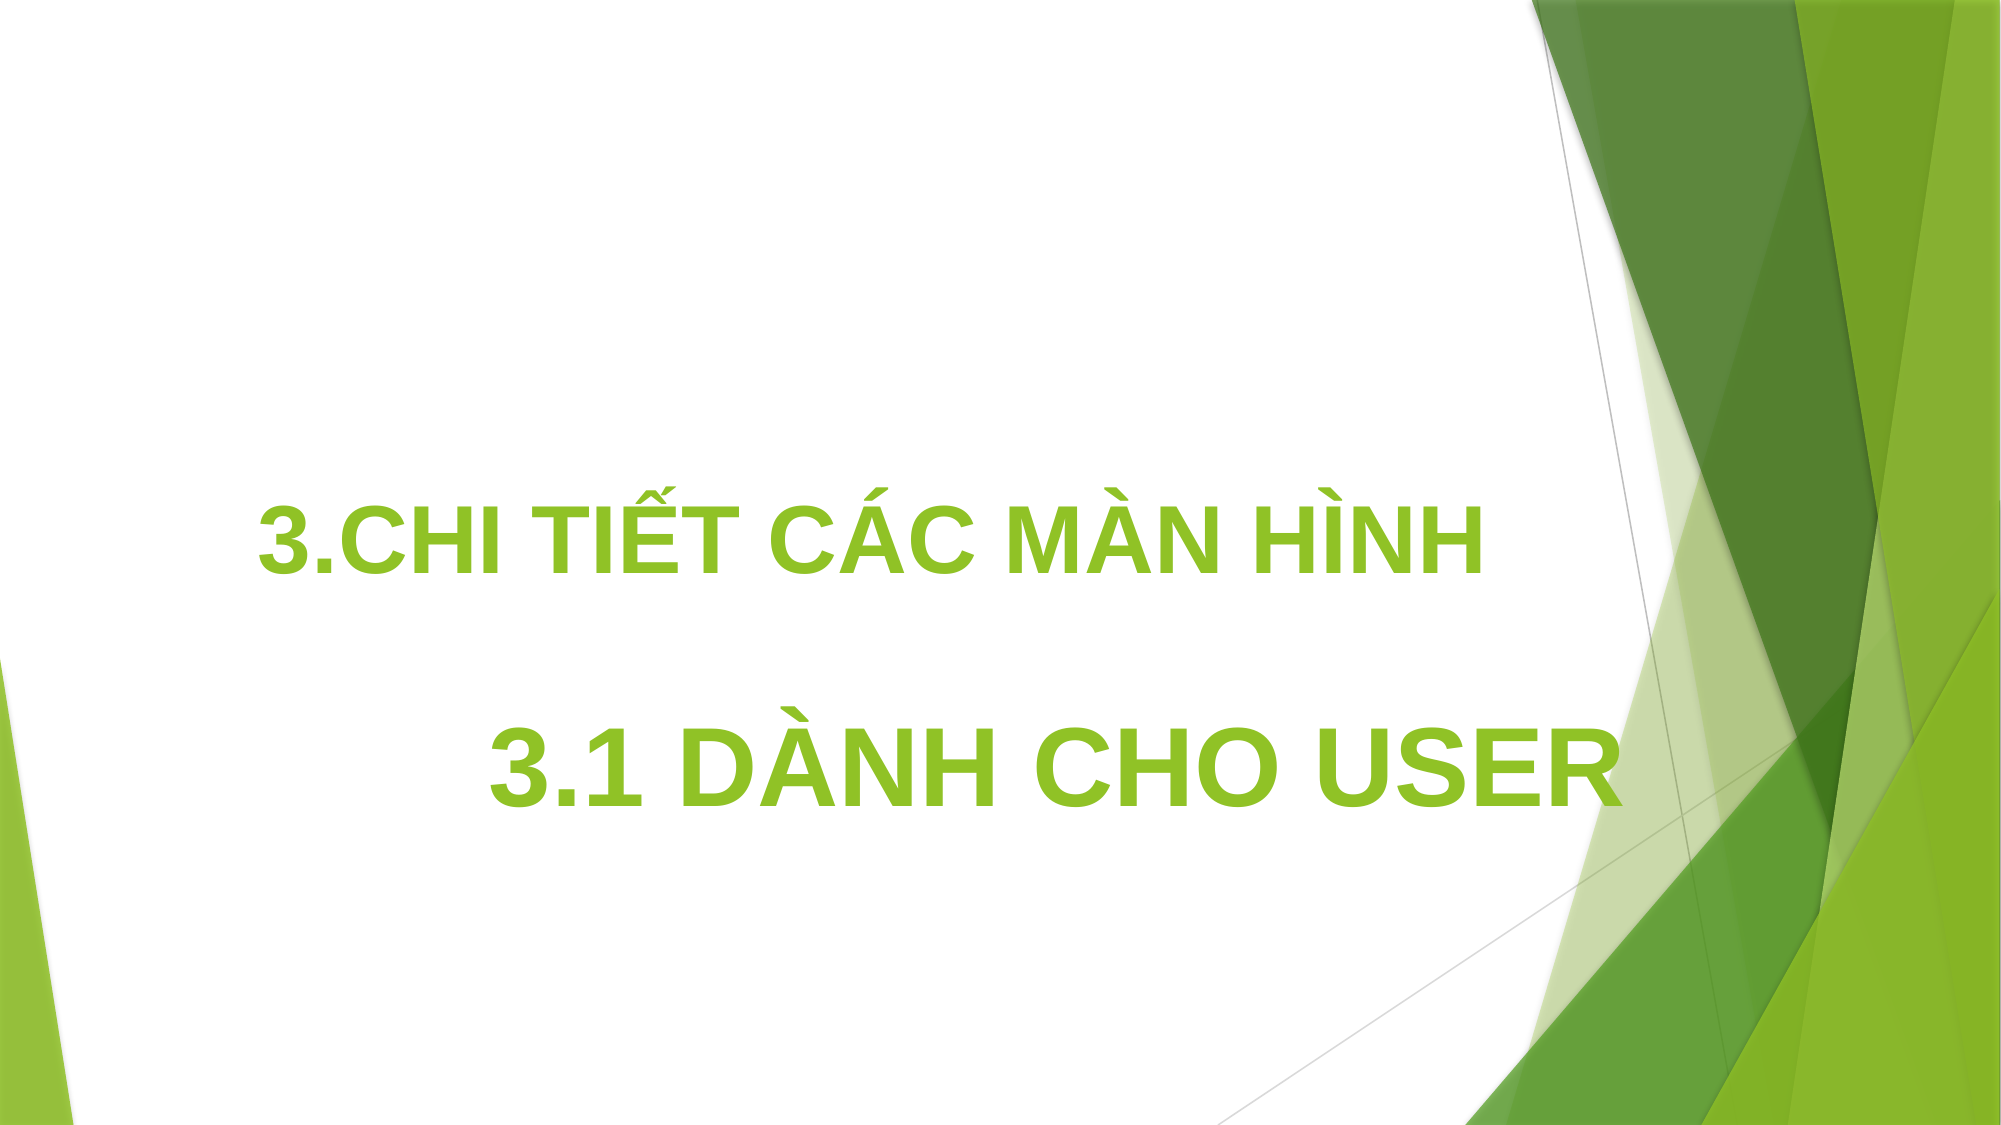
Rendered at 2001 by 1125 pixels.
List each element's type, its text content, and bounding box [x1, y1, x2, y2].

title 3.Chi tiết các màn hình [167, 469, 1578, 687]
text_box 3.1 Dành cho user [352, 686, 1763, 839]
